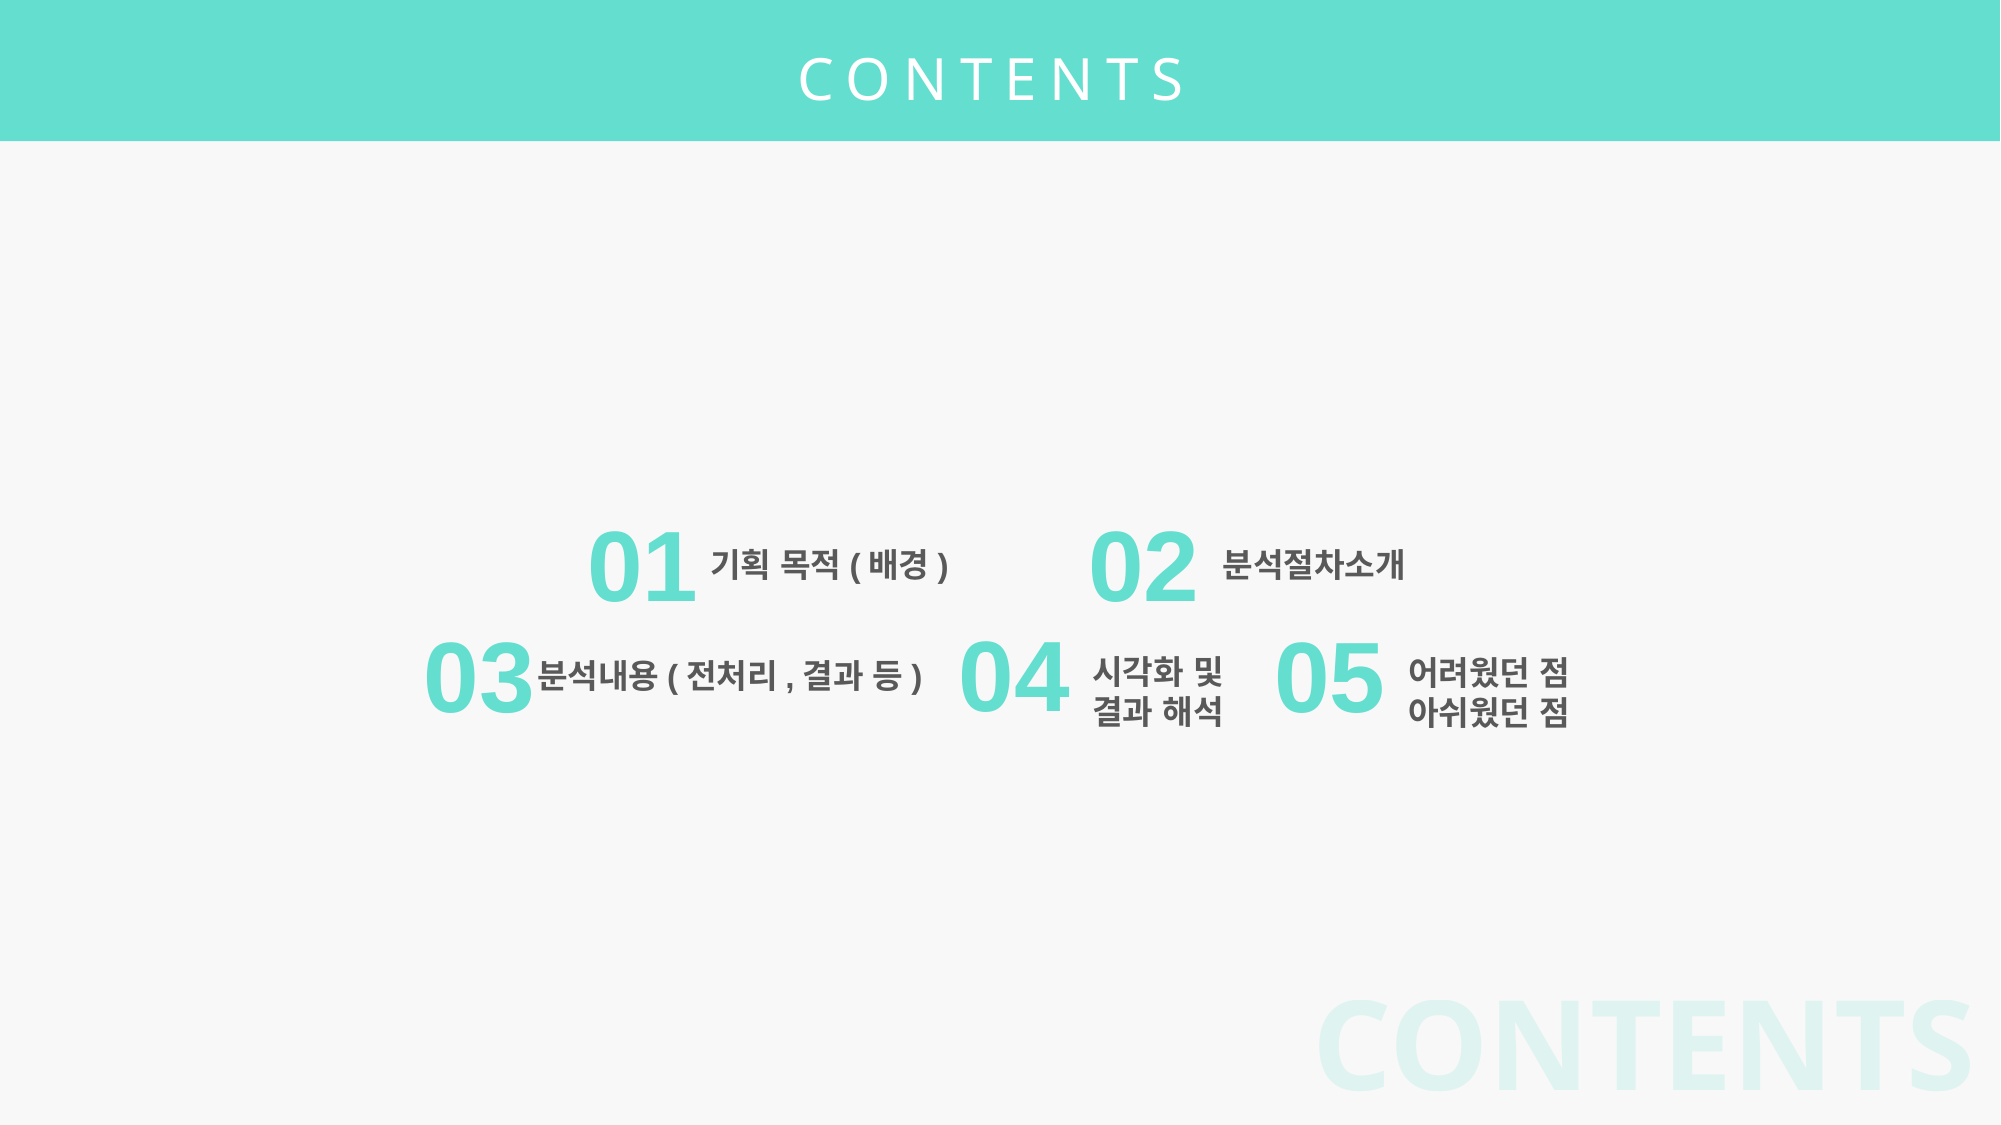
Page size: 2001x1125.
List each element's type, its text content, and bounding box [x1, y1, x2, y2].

text_box CONTENTS [782, 34, 1218, 120]
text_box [569, 494, 1431, 604]
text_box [405, 604, 1595, 742]
text_box [0, 0, 2000, 142]
text_box CONTENTS [1297, 958, 2000, 1124]
